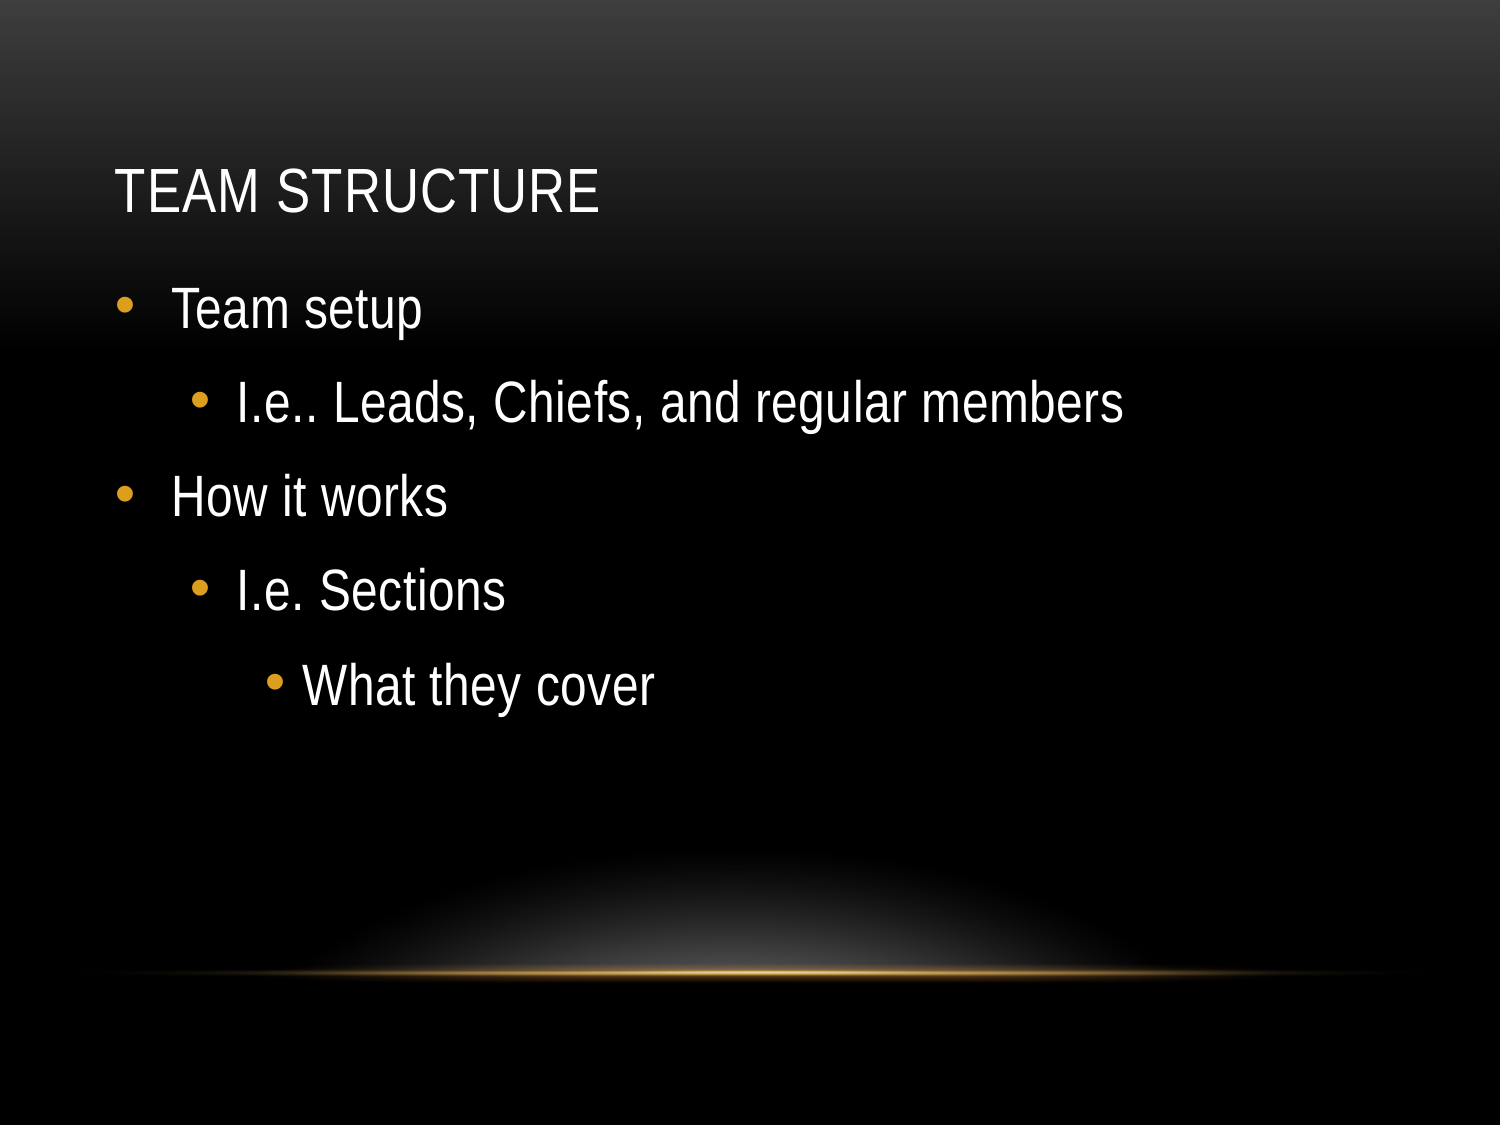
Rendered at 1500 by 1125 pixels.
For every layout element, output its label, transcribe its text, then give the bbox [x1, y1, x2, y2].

picture [0, 0, 1500, 1125]
title Team Structure [99, 45, 1400, 233]
list Team setup I.e.. Leads, Chiefs, and regular members How it works I.e. Sections What they cover [99, 262, 1400, 938]
